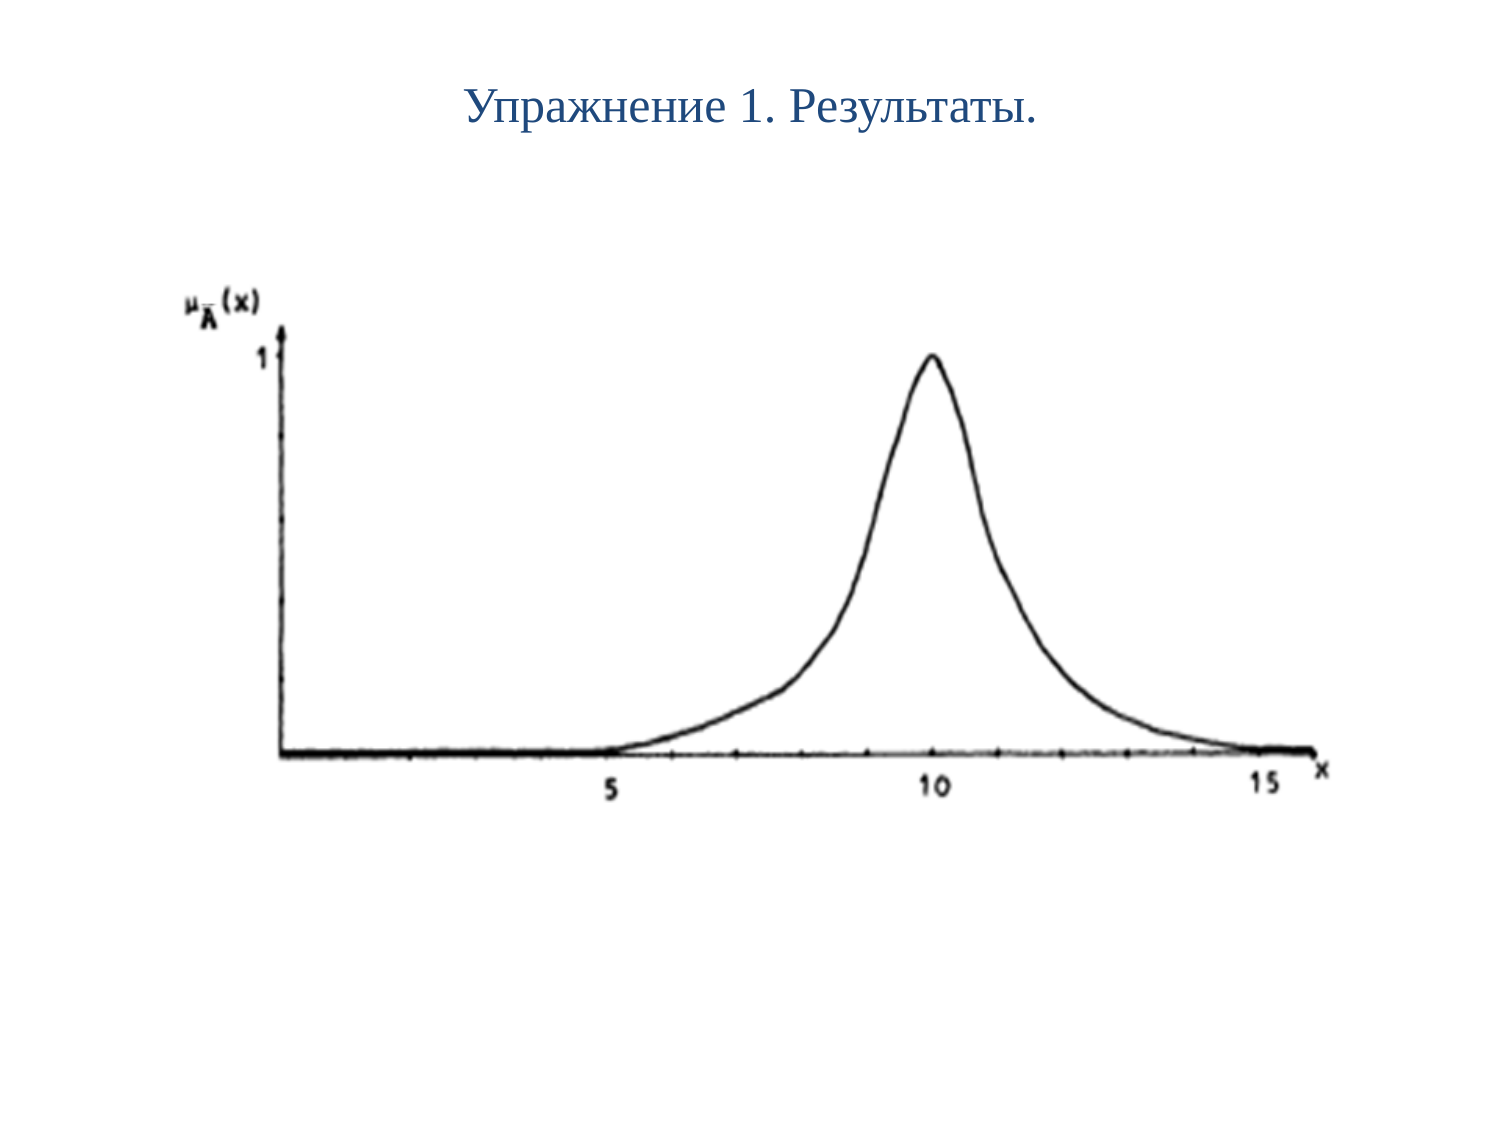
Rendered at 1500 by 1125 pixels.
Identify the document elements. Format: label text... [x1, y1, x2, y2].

picture [100, 243, 1400, 823]
title Упражнение 1. Результаты. [75, 45, 1425, 161]
